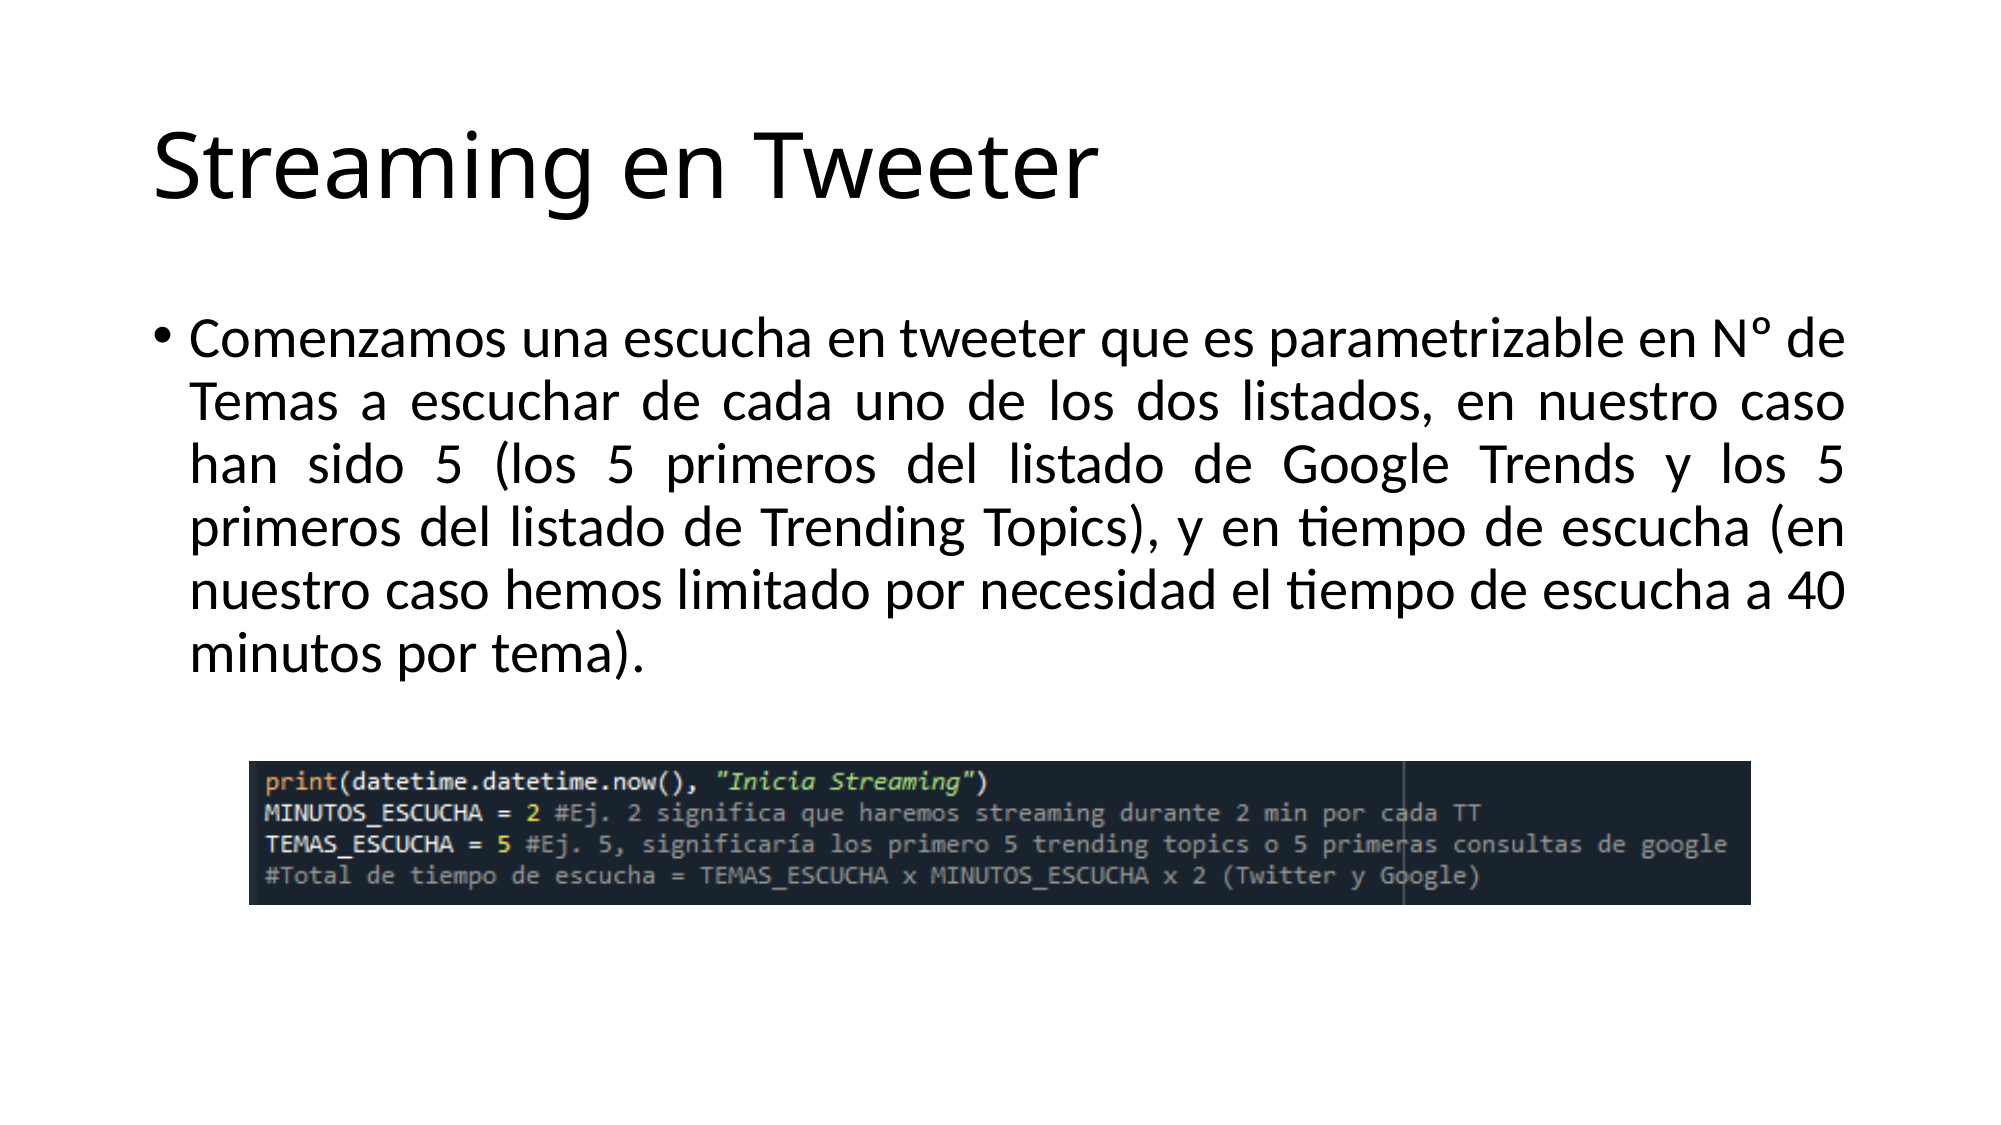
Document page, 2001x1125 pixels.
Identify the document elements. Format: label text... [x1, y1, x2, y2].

list Comenzamos una escucha en tweeter que es parametrizable en Nº de Temas a escuchar de cada uno de los dos listados, en nuestro caso han sido 5 (los 5 primeros del listado de Google Trends y los 5 primeros del listado de Trending Topics), y en tiempo de escucha (en nuestro caso hemos limitado por necesidad el tiempo de escucha a 40 minutos por tema). [137, 299, 1863, 1014]
title Streaming en Tweeter [137, 59, 1863, 278]
picture [249, 761, 1751, 905]
